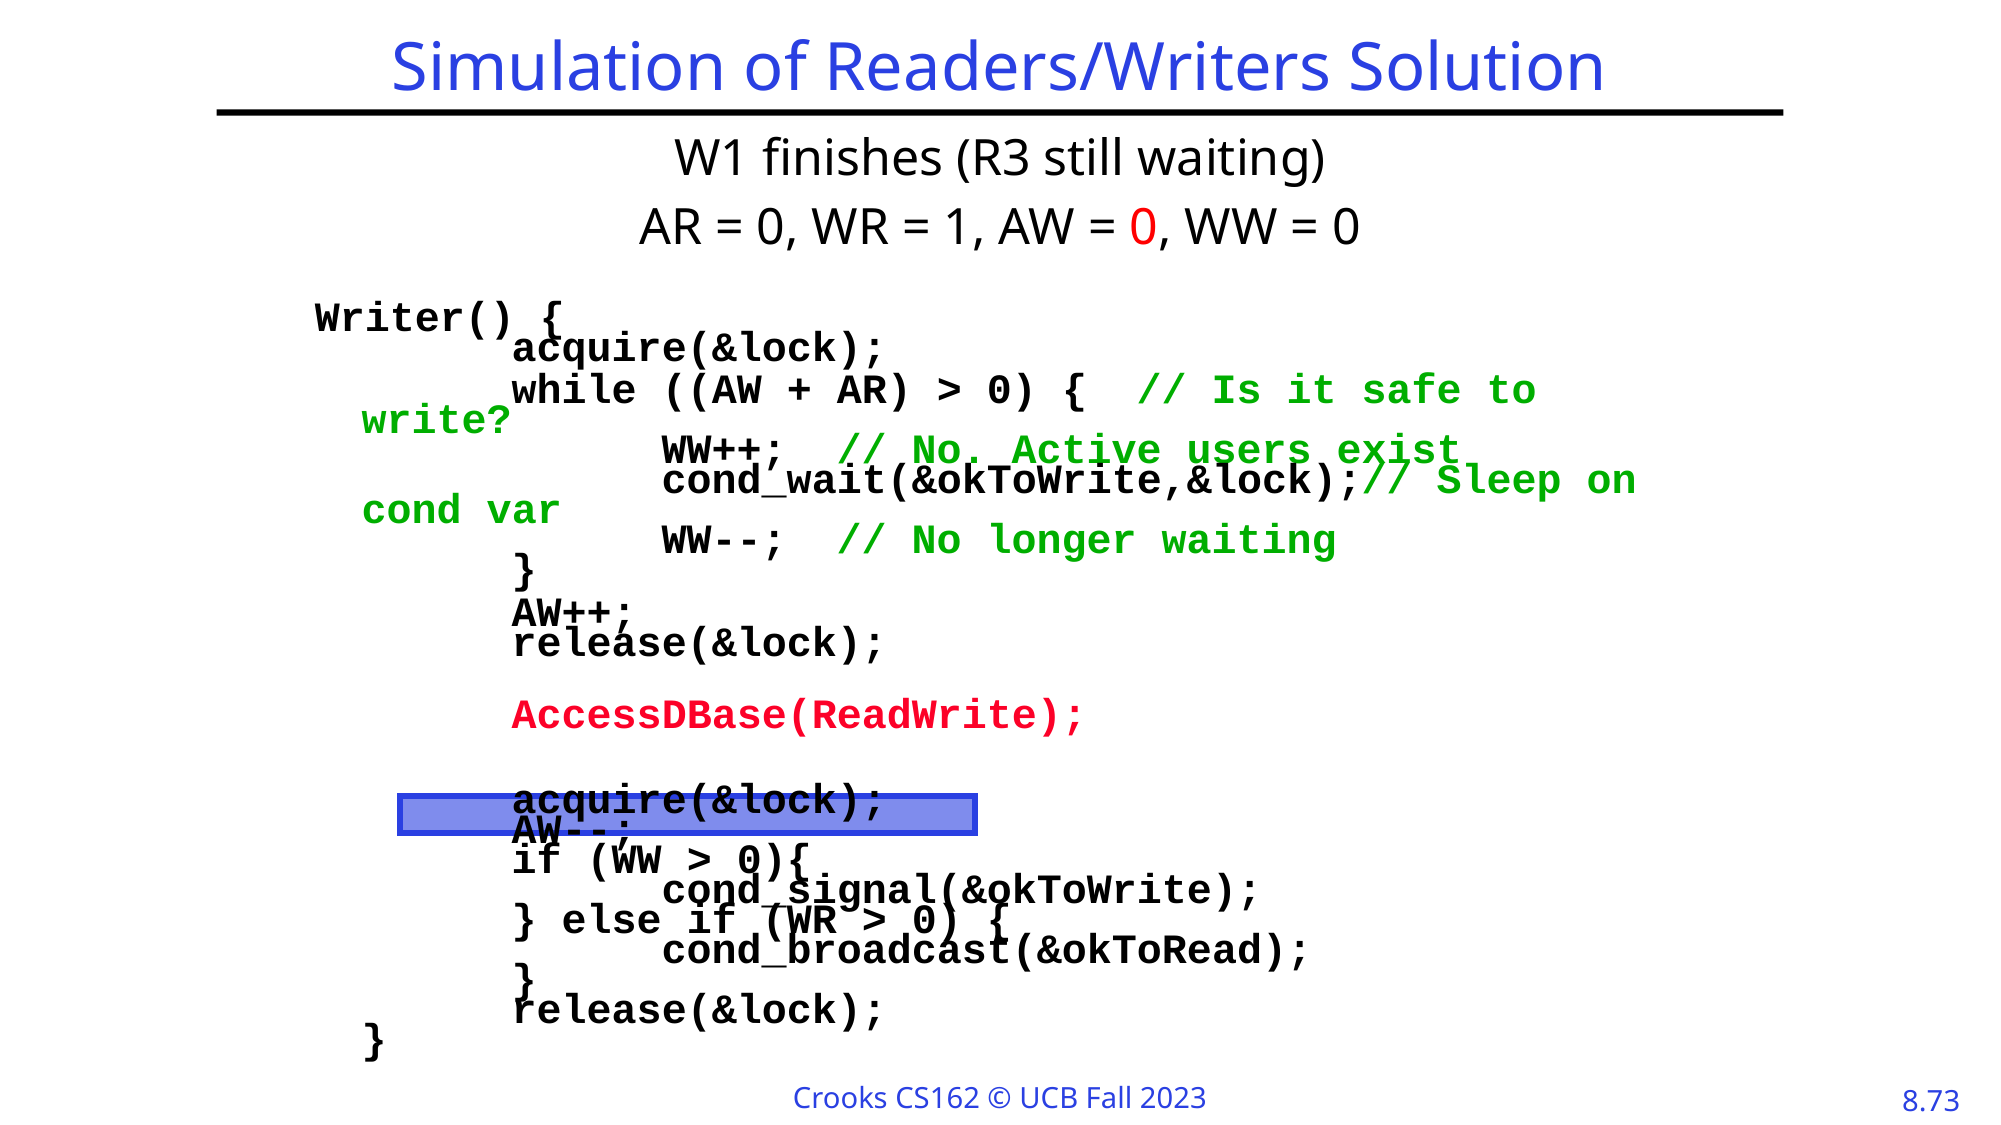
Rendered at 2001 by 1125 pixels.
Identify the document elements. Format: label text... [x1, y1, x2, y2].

list W1 finishes (R3 still waiting) AR = 0, WR = 1, AW = 0, WW = 0 [350, 125, 1650, 300]
text_box Writer() { acquire(&lock); while ((AW + AR) > 0) { // Is it safe to write? WW++; // No. Active users exist cond_wait(&okToWrite,&lock);// Sleep on cond var WW--; // No longer waiting } AW++; release(&lock); AccessDBase(ReadWrite); acquire(&lock); AW--; if (WW > 0){ cond_signal(&okToWrite); } else if (WR > 0) { cond_broadcast(&okToRead); } release(&lock); } [299, 299, 1713, 1063]
title Simulation of Readers/Writers Solution [0, 24, 2000, 113]
